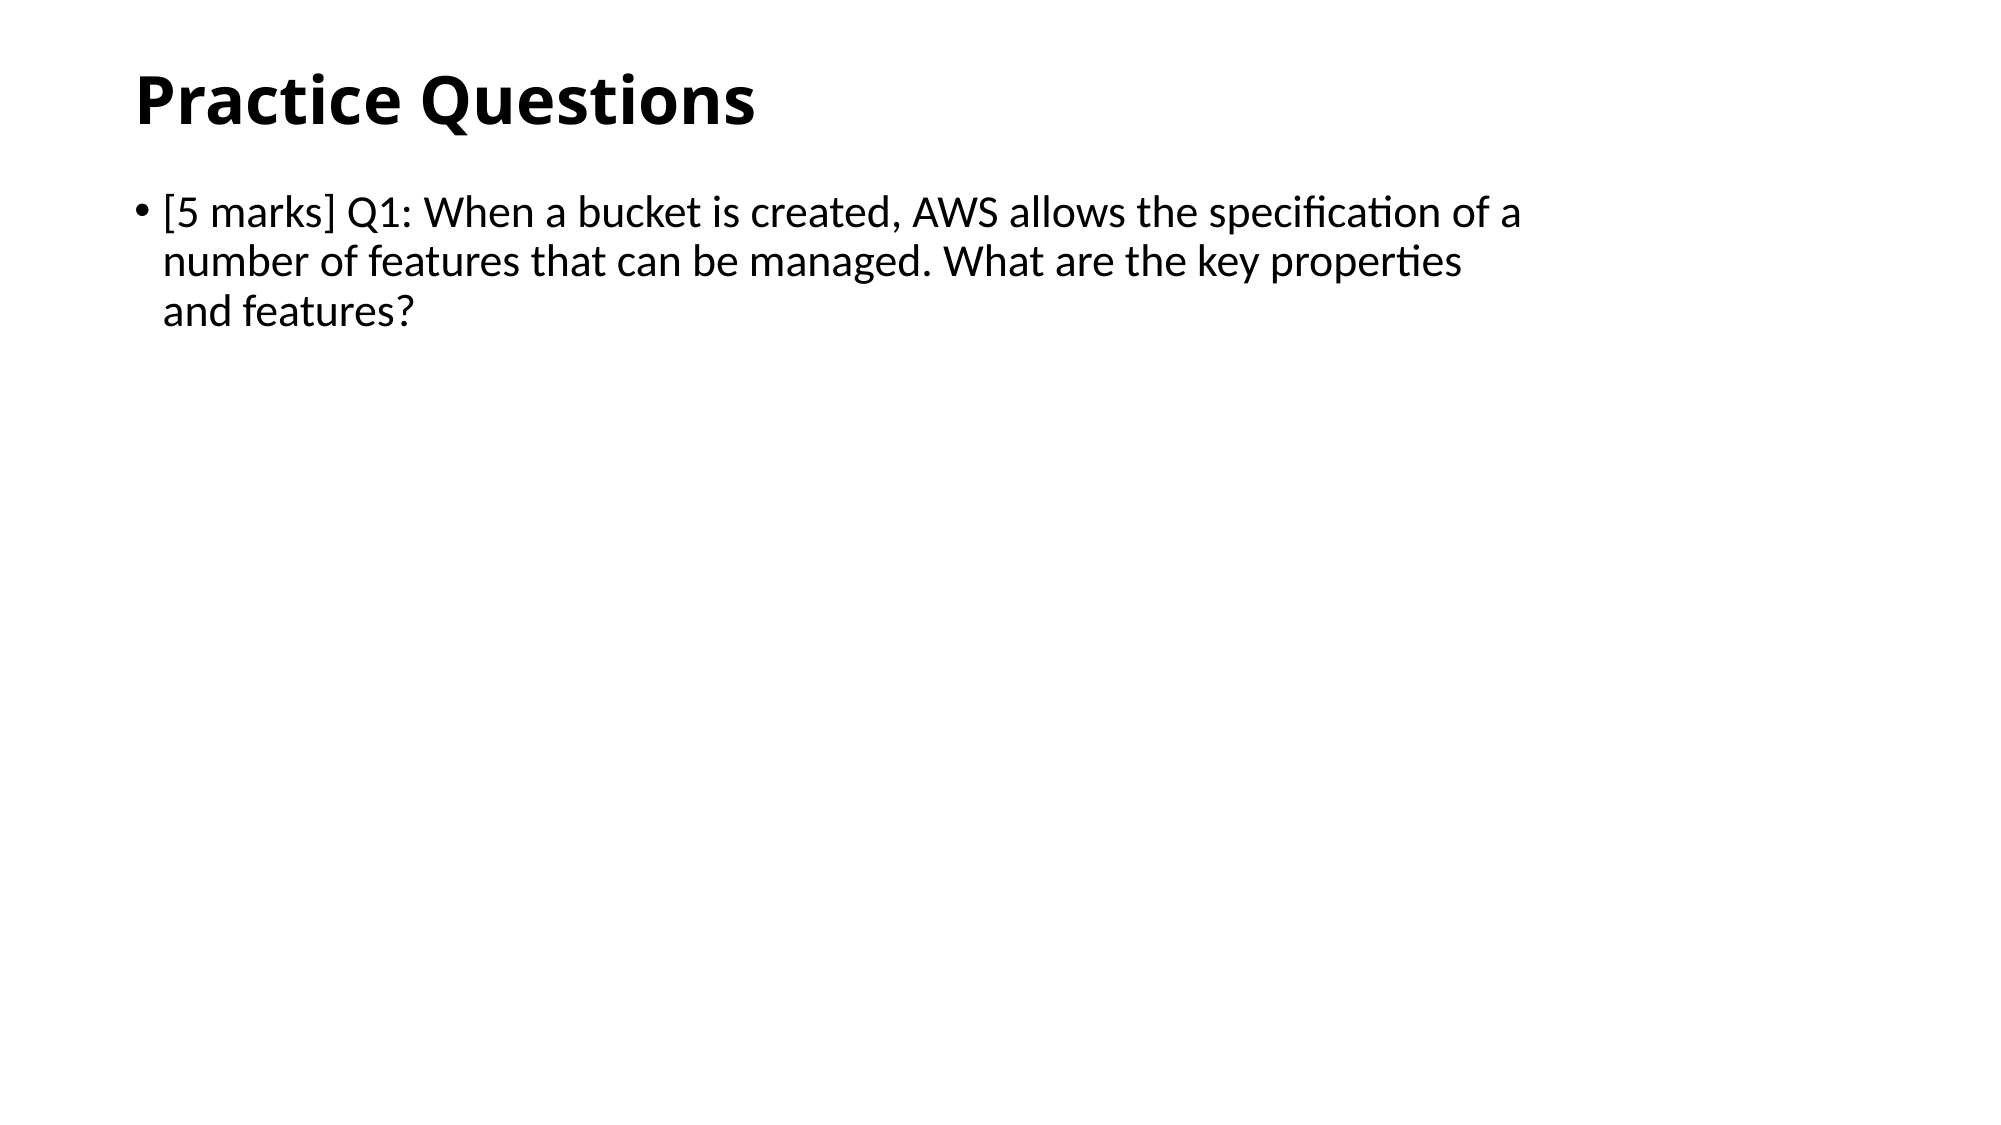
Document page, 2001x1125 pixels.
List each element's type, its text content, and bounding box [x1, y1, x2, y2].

text_box [5 marks] Q1: When a bucket is created, AWS allows the specification of a number of features that can be managed. What are the key properties and features? [119, 180, 1547, 397]
title Practice Questions [119, 25, 793, 180]
